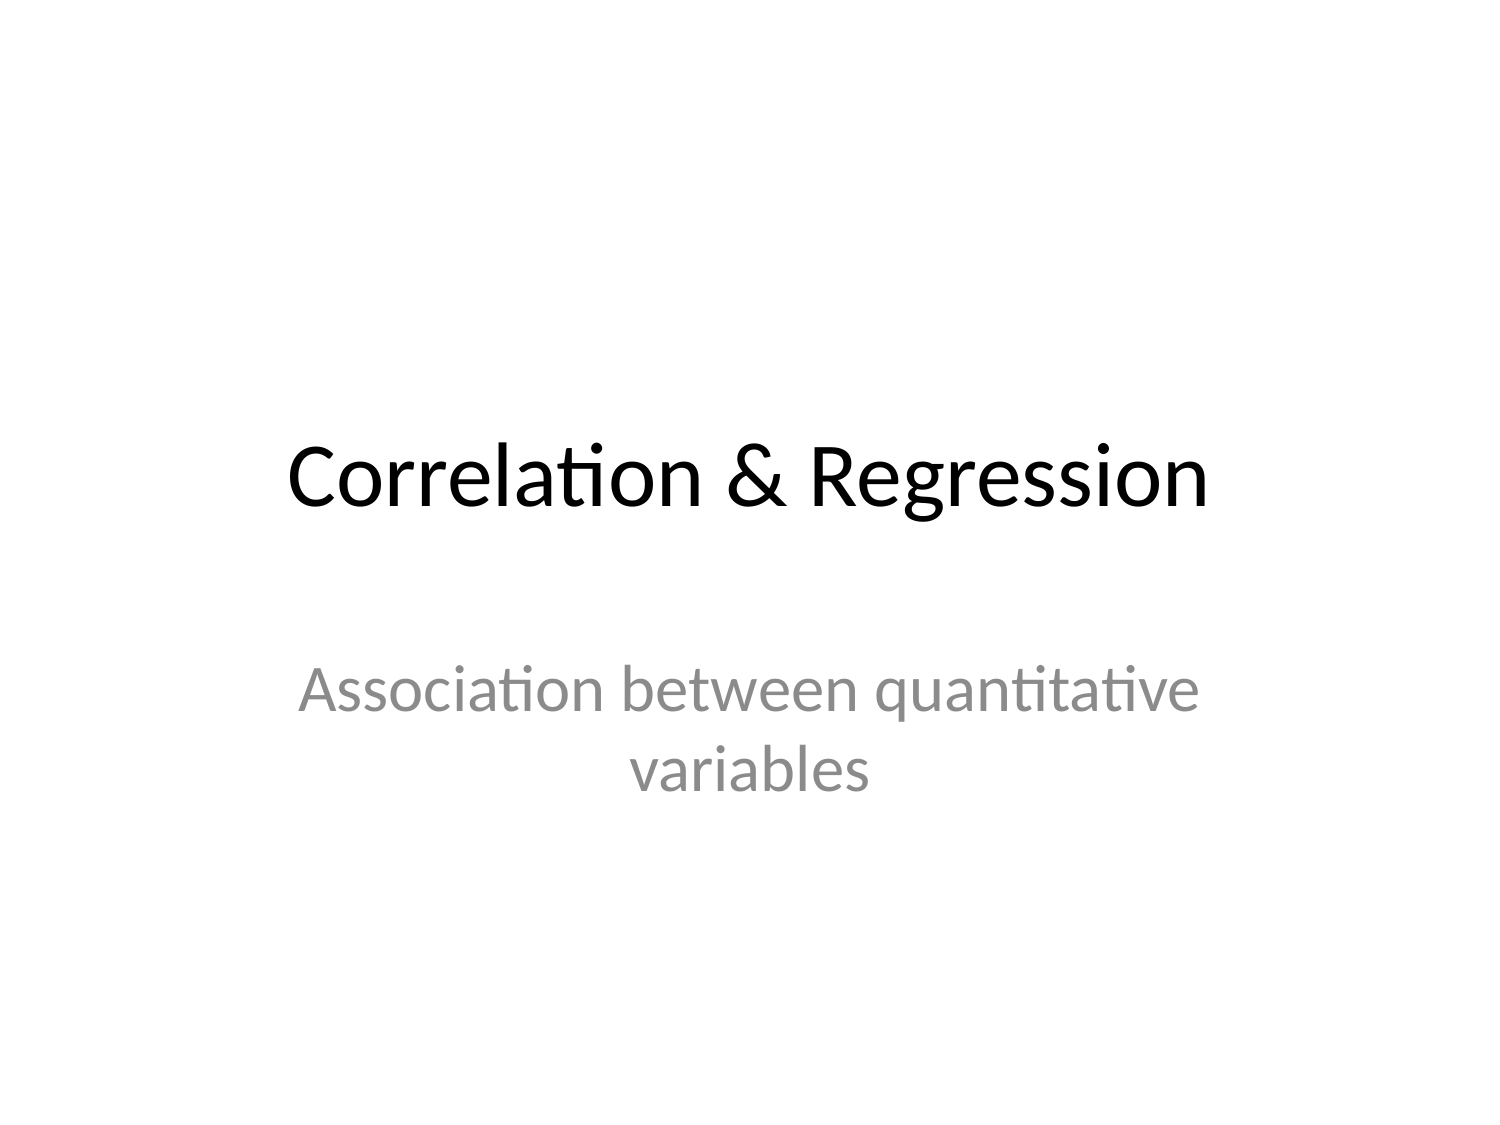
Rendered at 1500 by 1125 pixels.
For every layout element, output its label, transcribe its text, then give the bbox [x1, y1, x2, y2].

title Correlation & Regression [112, 349, 1388, 591]
subtitle Association between quantitative variables [225, 637, 1275, 925]
